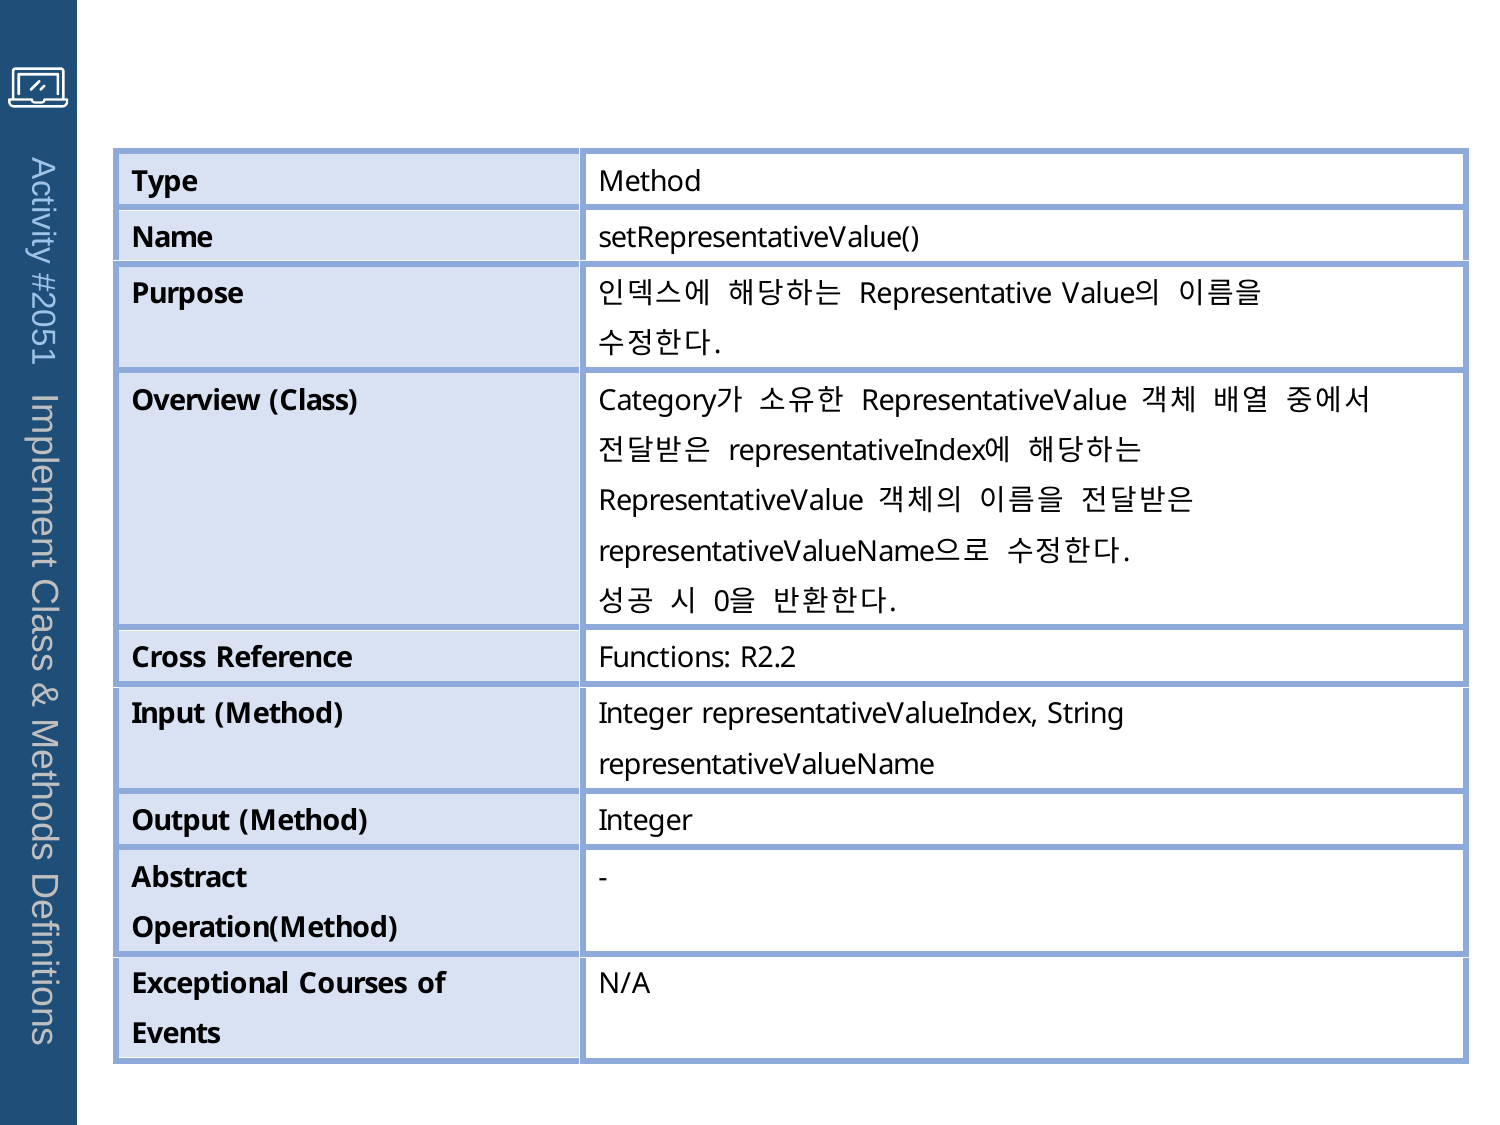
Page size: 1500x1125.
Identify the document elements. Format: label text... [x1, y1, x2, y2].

text_box Activity #2051 Implement Class & Methods Definitions [1, 143, 78, 1125]
picture [112, 147, 1471, 1125]
text_box [0, 0, 78, 1125]
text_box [8, 67, 69, 108]
